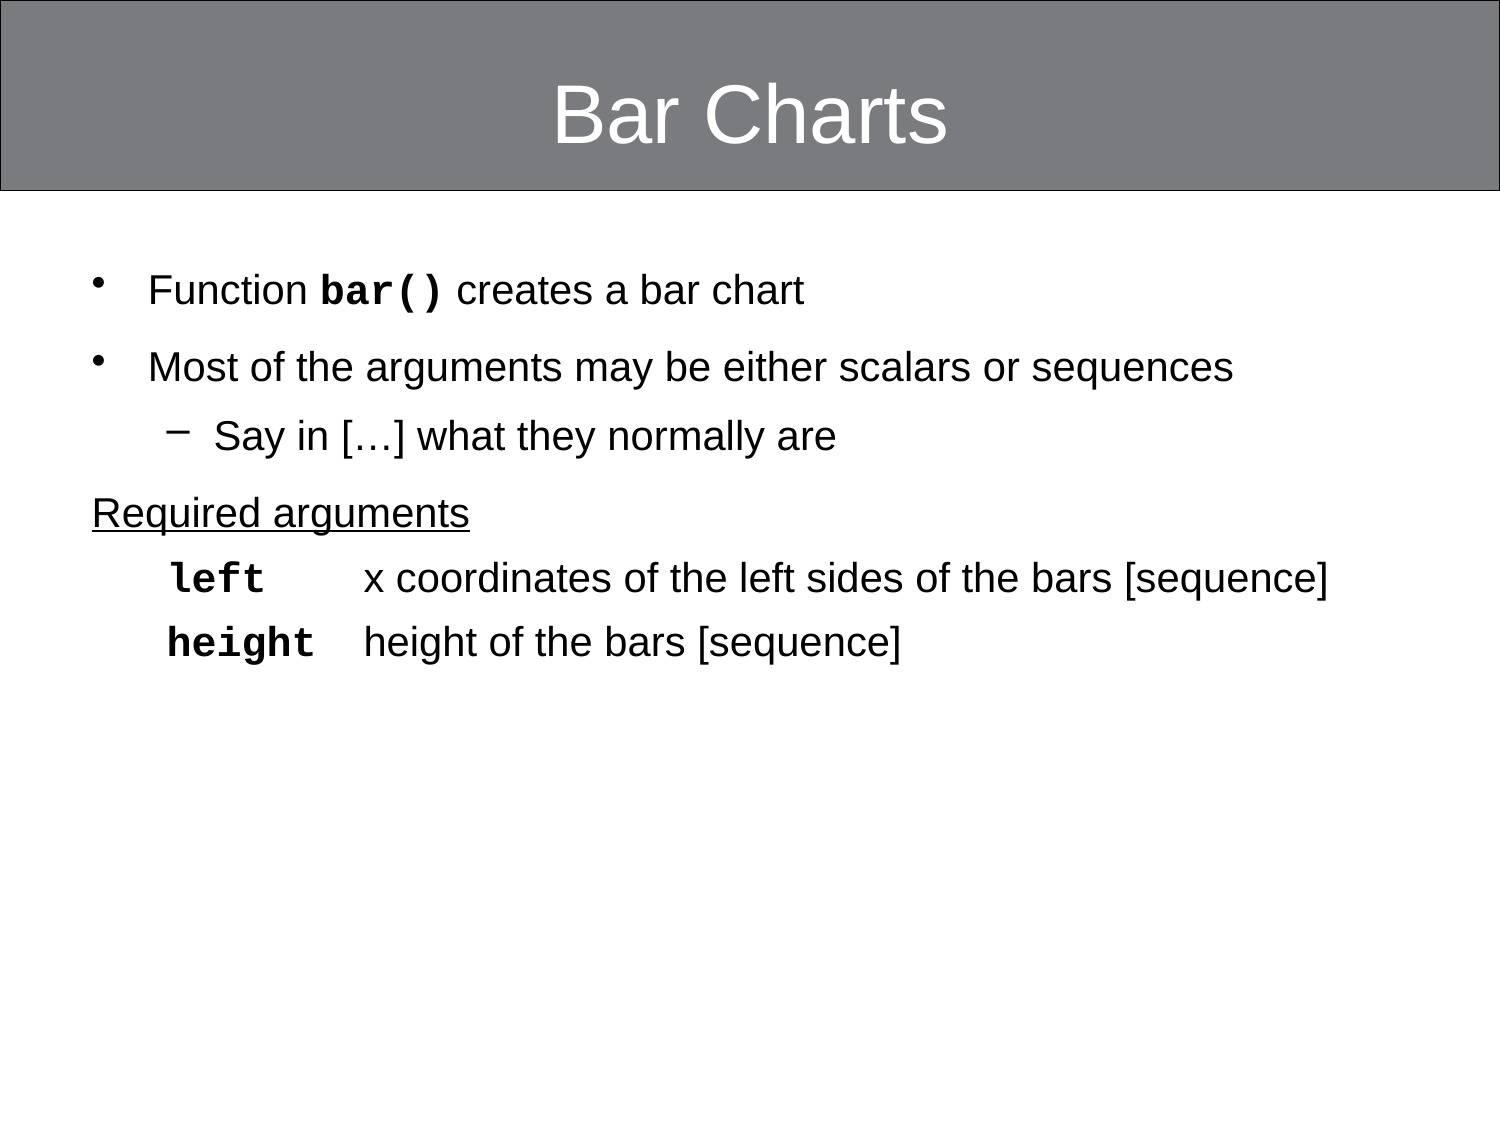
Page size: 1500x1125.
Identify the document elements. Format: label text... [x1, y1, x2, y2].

title Bar Charts [0, 45, 1500, 175]
list Function bar() creates a bar chart Most of the arguments may be either scalars or sequences Say in […] what they normally are Required arguments left x coordinates of the left sides of the bars [sequence] height height of the bars [sequence] [76, 255, 1427, 767]
